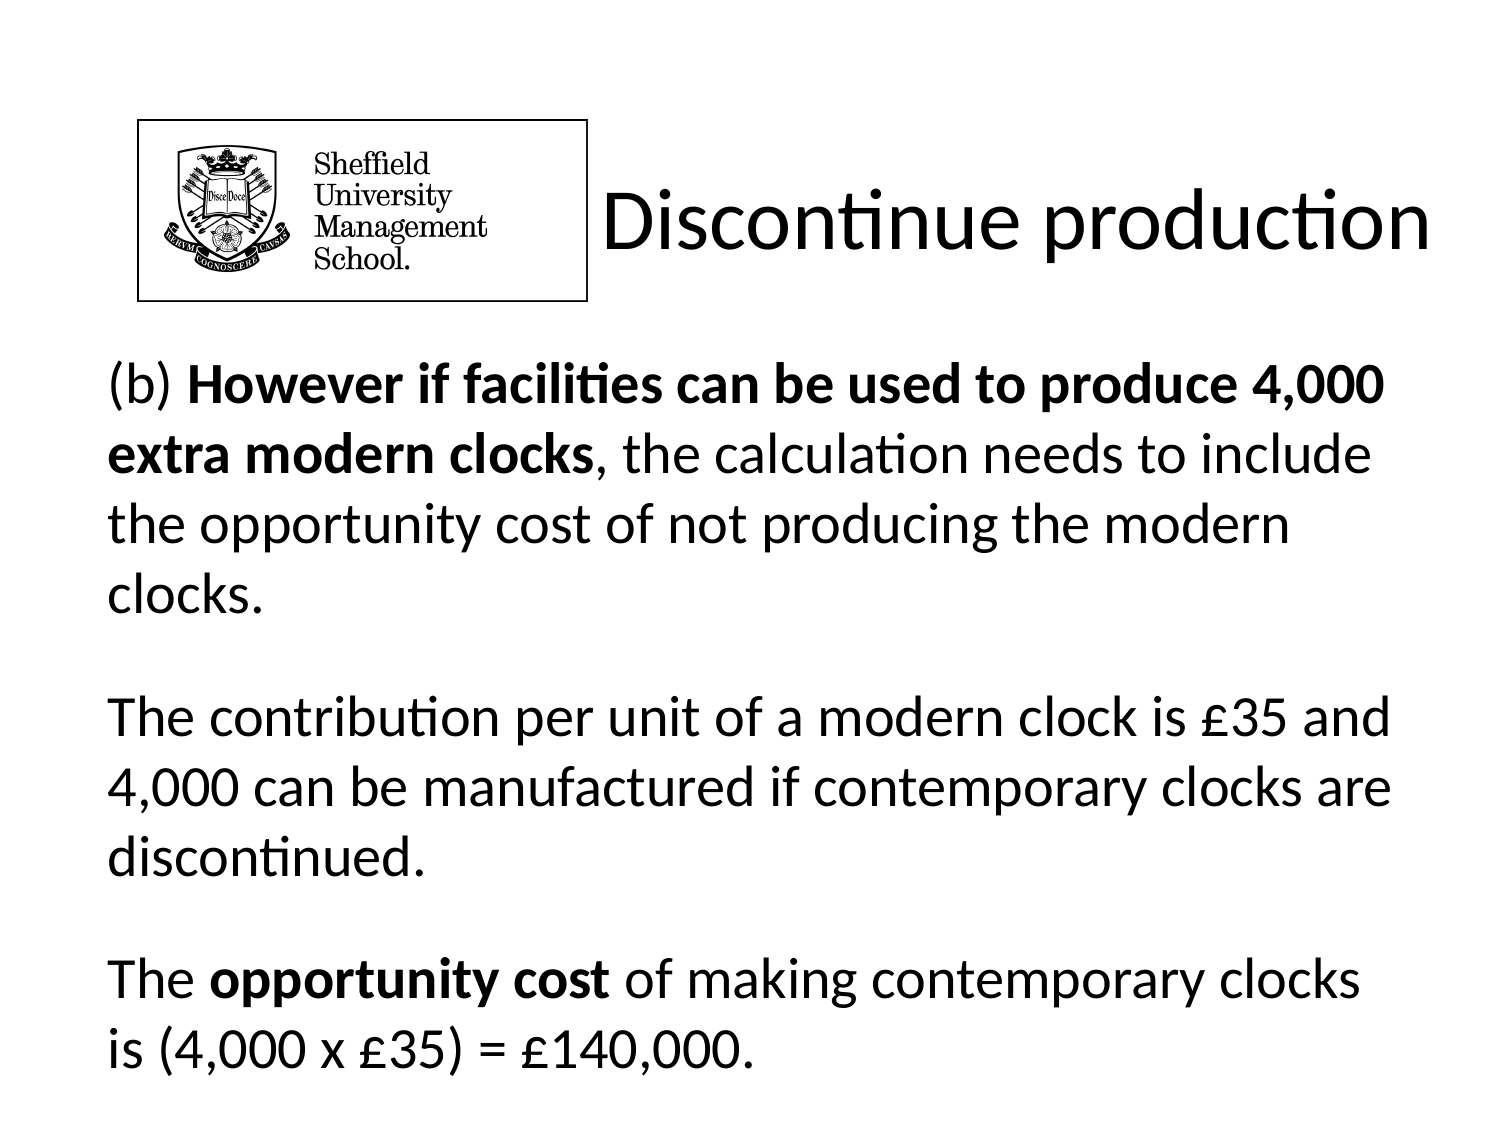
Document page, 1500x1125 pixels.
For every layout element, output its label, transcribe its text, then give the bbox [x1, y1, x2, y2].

picture [137, 119, 588, 302]
text_box Discontinue production [586, 120, 1483, 309]
list (b) However if facilities can be used to produce 4,000 extra modern clocks, the calculation needs to include the opportunity cost of not producing the modern clocks. The contribution per unit of a modern clock is £35 and 4,000 can be manufactured if contemporary clocks are discontinued. The opportunity cost of making contemporary clocks is (4,000 x £35) = £140,000. [75, 338, 1425, 1081]
